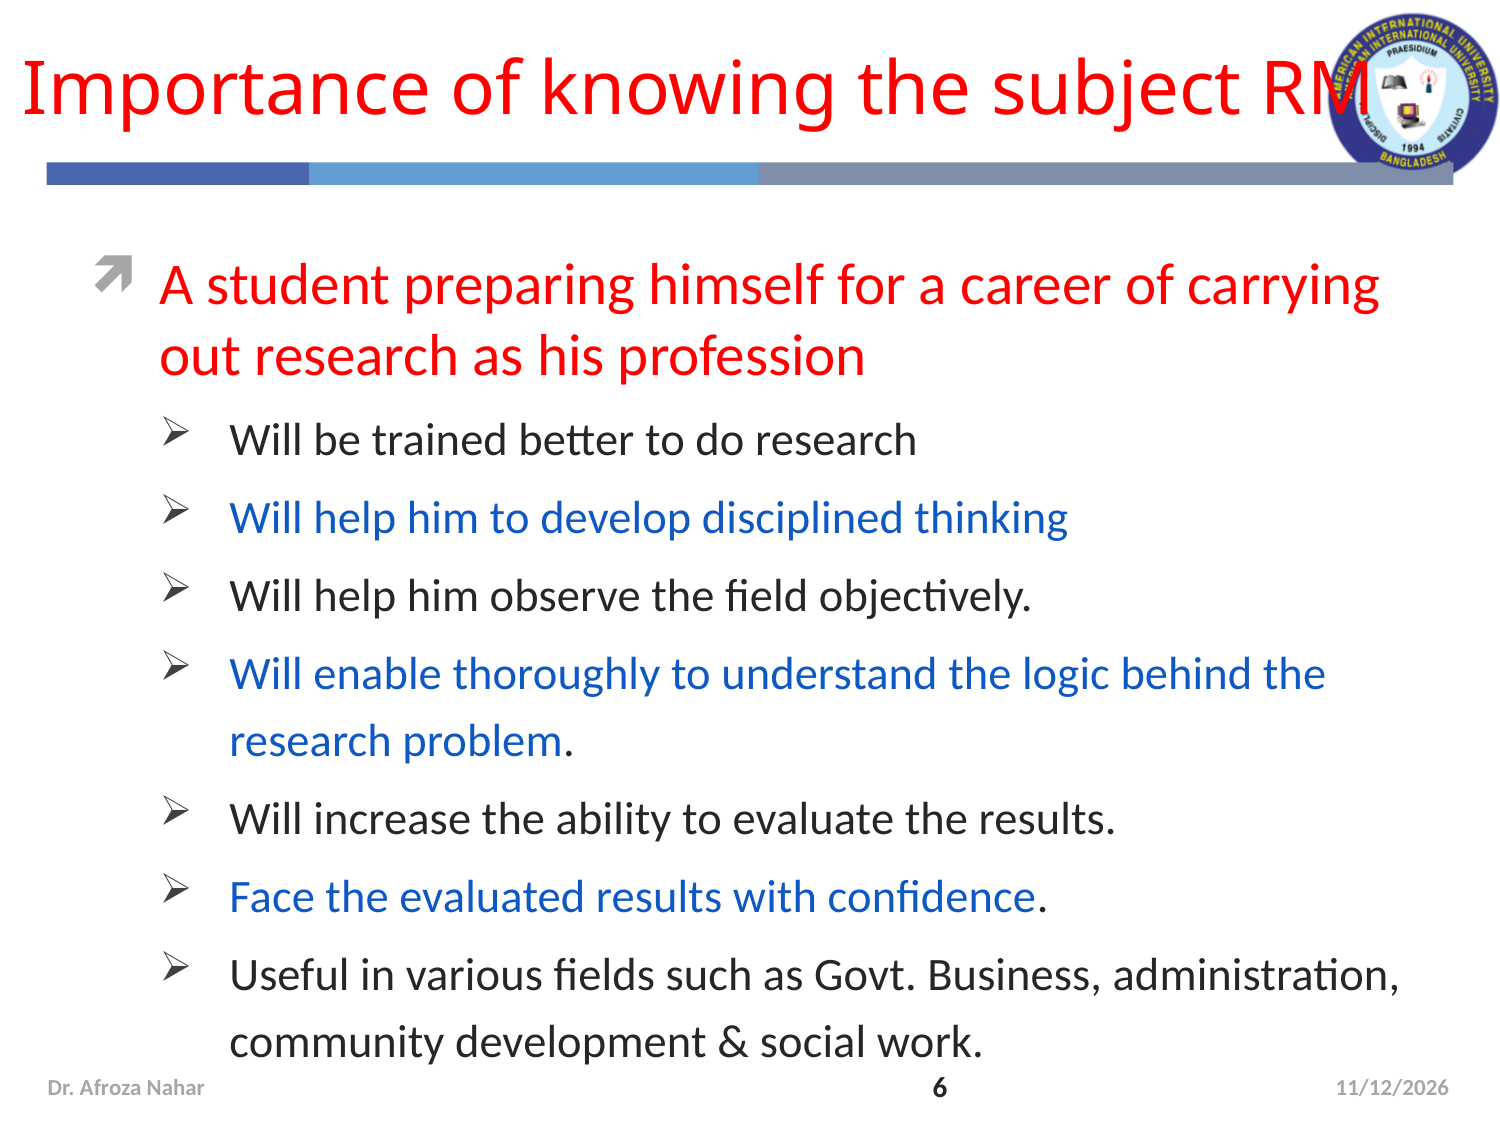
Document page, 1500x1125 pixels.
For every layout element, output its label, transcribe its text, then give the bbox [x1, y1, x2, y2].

footer Dr. Afroza Nahar [32, 1055, 700, 1116]
list A student preparing himself for a career of carrying out research as his profession Will be trained better to do research Will help him to develop disciplined thinking Will help him observe the field objectively. Will enable thoroughly to understand the logic behind the research problem. Will increase the ability to evaluate the results. Face the evaluated results with confidence. Useful in various fields such as Govt. Business, administration, community development & social work. [75, 237, 1450, 1075]
picture [1324, 9, 1500, 188]
title Importance of knowing the subject RM [7, 20, 1415, 149]
slide_number 6 [859, 1075, 963, 1115]
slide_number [1114, 1055, 1465, 1116]
